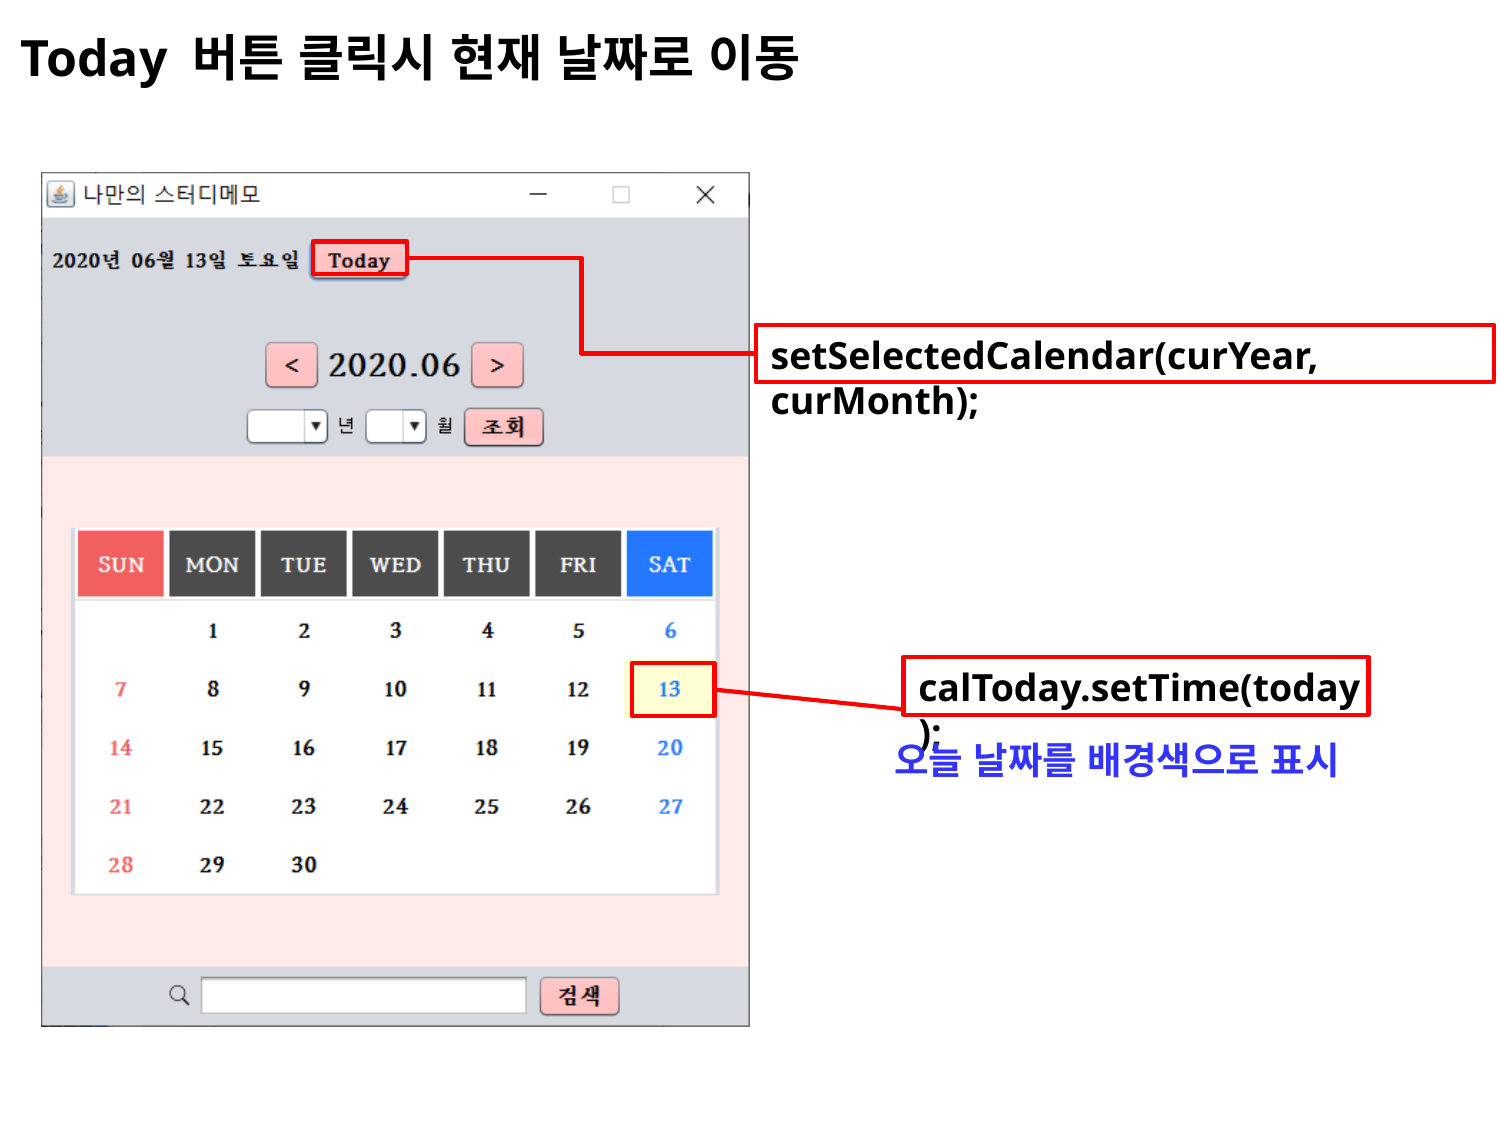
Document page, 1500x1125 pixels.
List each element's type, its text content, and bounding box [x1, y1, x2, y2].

text_box Today 버튼 클릭시 현재 날짜로 이동 [5, 19, 880, 94]
text_box 오늘 날짜를 배경색으로 표시 [879, 729, 1388, 790]
picture [40, 172, 751, 1028]
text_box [407, 257, 756, 354]
text_box setSelectedCalendar(curYear, curMonth); [755, 324, 1500, 430]
text_box calToday.setTime(today); [903, 656, 1376, 729]
